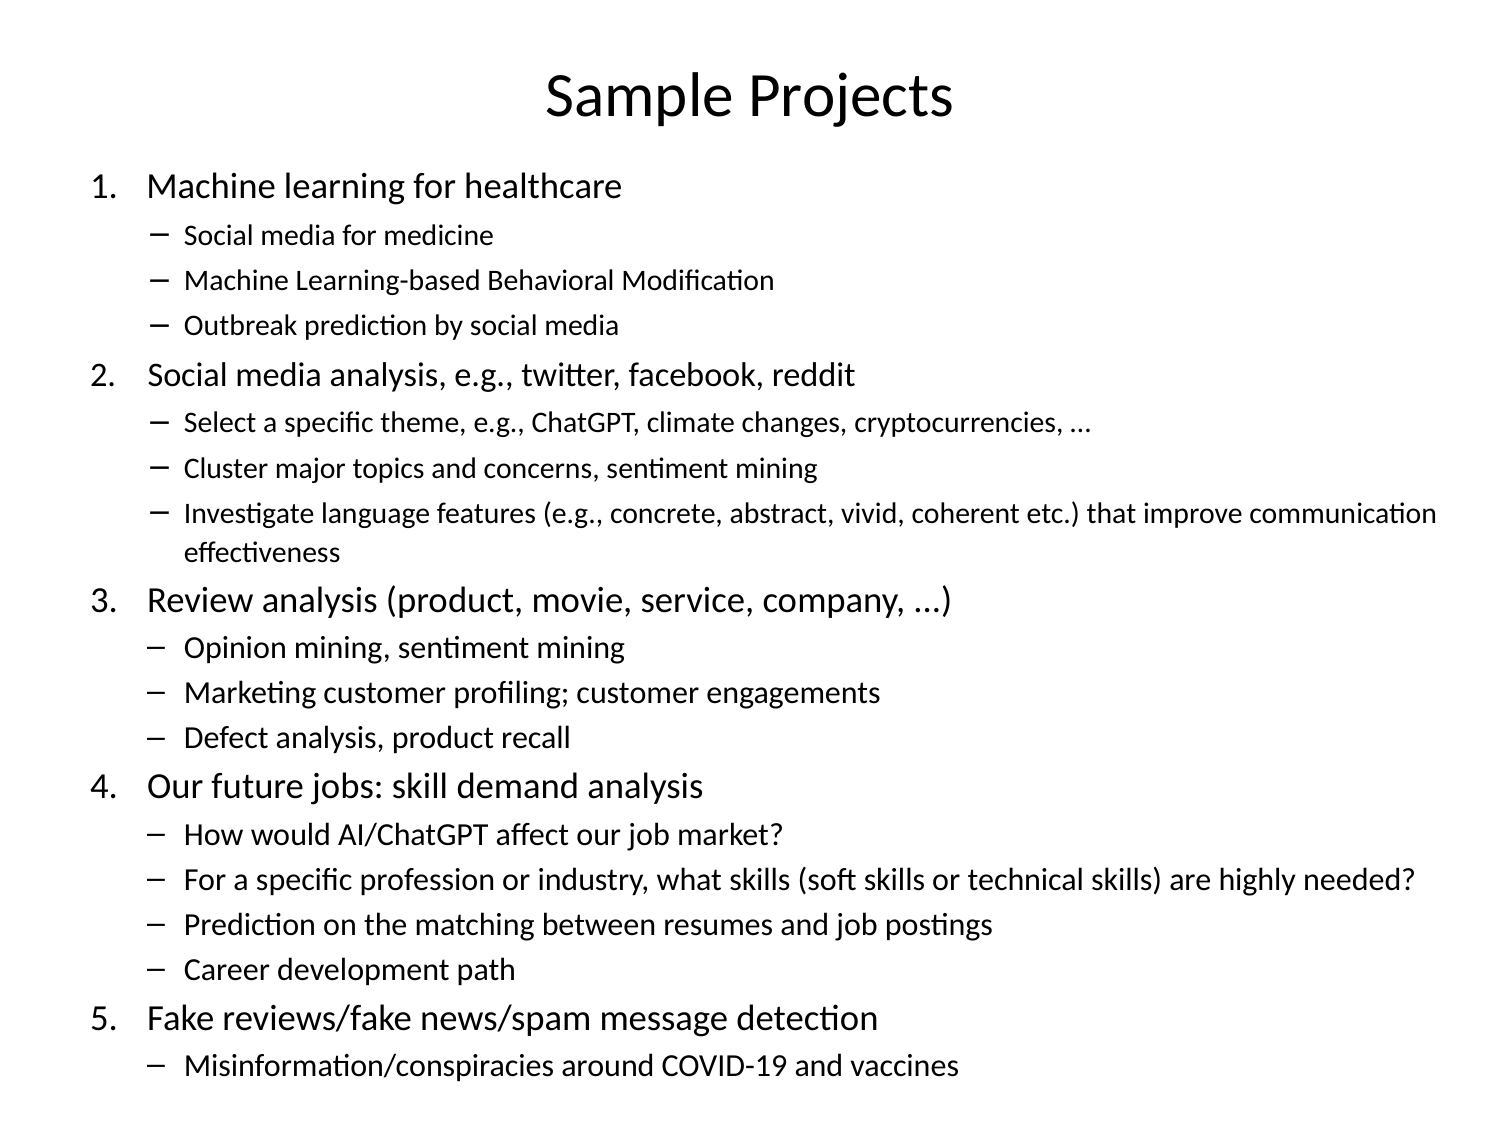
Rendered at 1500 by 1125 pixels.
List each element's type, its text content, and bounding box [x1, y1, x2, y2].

list Machine learning for healthcare Social media for medicine Machine Learning-based Behavioral Modification Outbreak prediction by social media Social media analysis, e.g., twitter, facebook, reddit Select a specific theme, e.g., ChatGPT, climate changes, cryptocurrencies, … Cluster major topics and concerns, sentiment mining Investigate language features (e.g., concrete, abstract, vivid, coherent etc.) that improve communication effectiveness Review analysis (product, movie, service, company, ...) Opinion mining, sentiment mining Marketing customer profiling; customer engagements Defect analysis, product recall Our future jobs: skill demand analysis How would AI/ChatGPT affect our job market? For a specific profession or industry, what skills (soft skills or technical skills) are highly needed? Prediction on the matching between resumes and job postings Career development path Fake reviews/fake news/spam message detection Misinformation/conspiracies around COVID-19 and vaccines [75, 149, 1467, 1099]
title Sample Projects [75, 45, 1425, 137]
